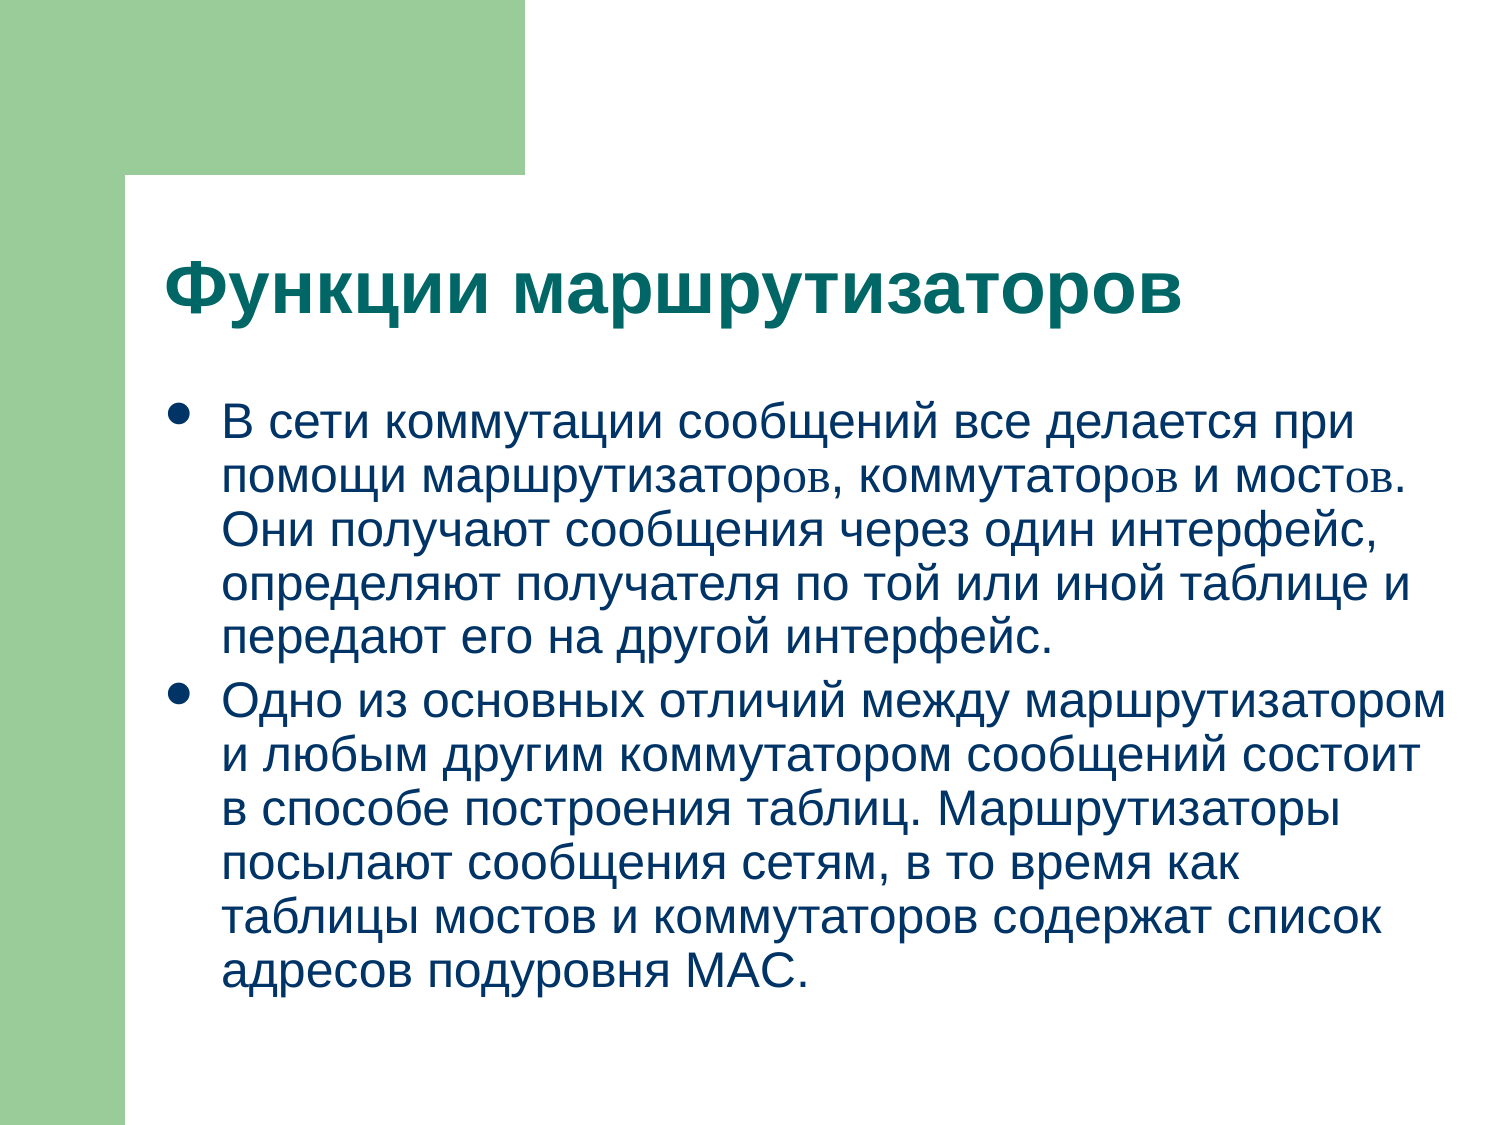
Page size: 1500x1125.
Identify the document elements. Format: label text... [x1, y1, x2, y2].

list В сети коммутации сообщений все делается при помощи маршрутизаторов, коммутаторов и мостов. Они получают сообщения через один интерфейс, определяют получателя по той или иной таблице и передают его на другой интерфейс. Одно из основных отличий между маршрутизатором и любым другим коммутатором сообщений состоит в способе построения таблиц. Маршрутизаторы посылают сообщения сетям, в то время как таблицы мостов и коммутаторов содержат список адресов подуровня MAC. [149, 387, 1463, 1001]
title Функции маршрутизаторов [149, 149, 1463, 338]
